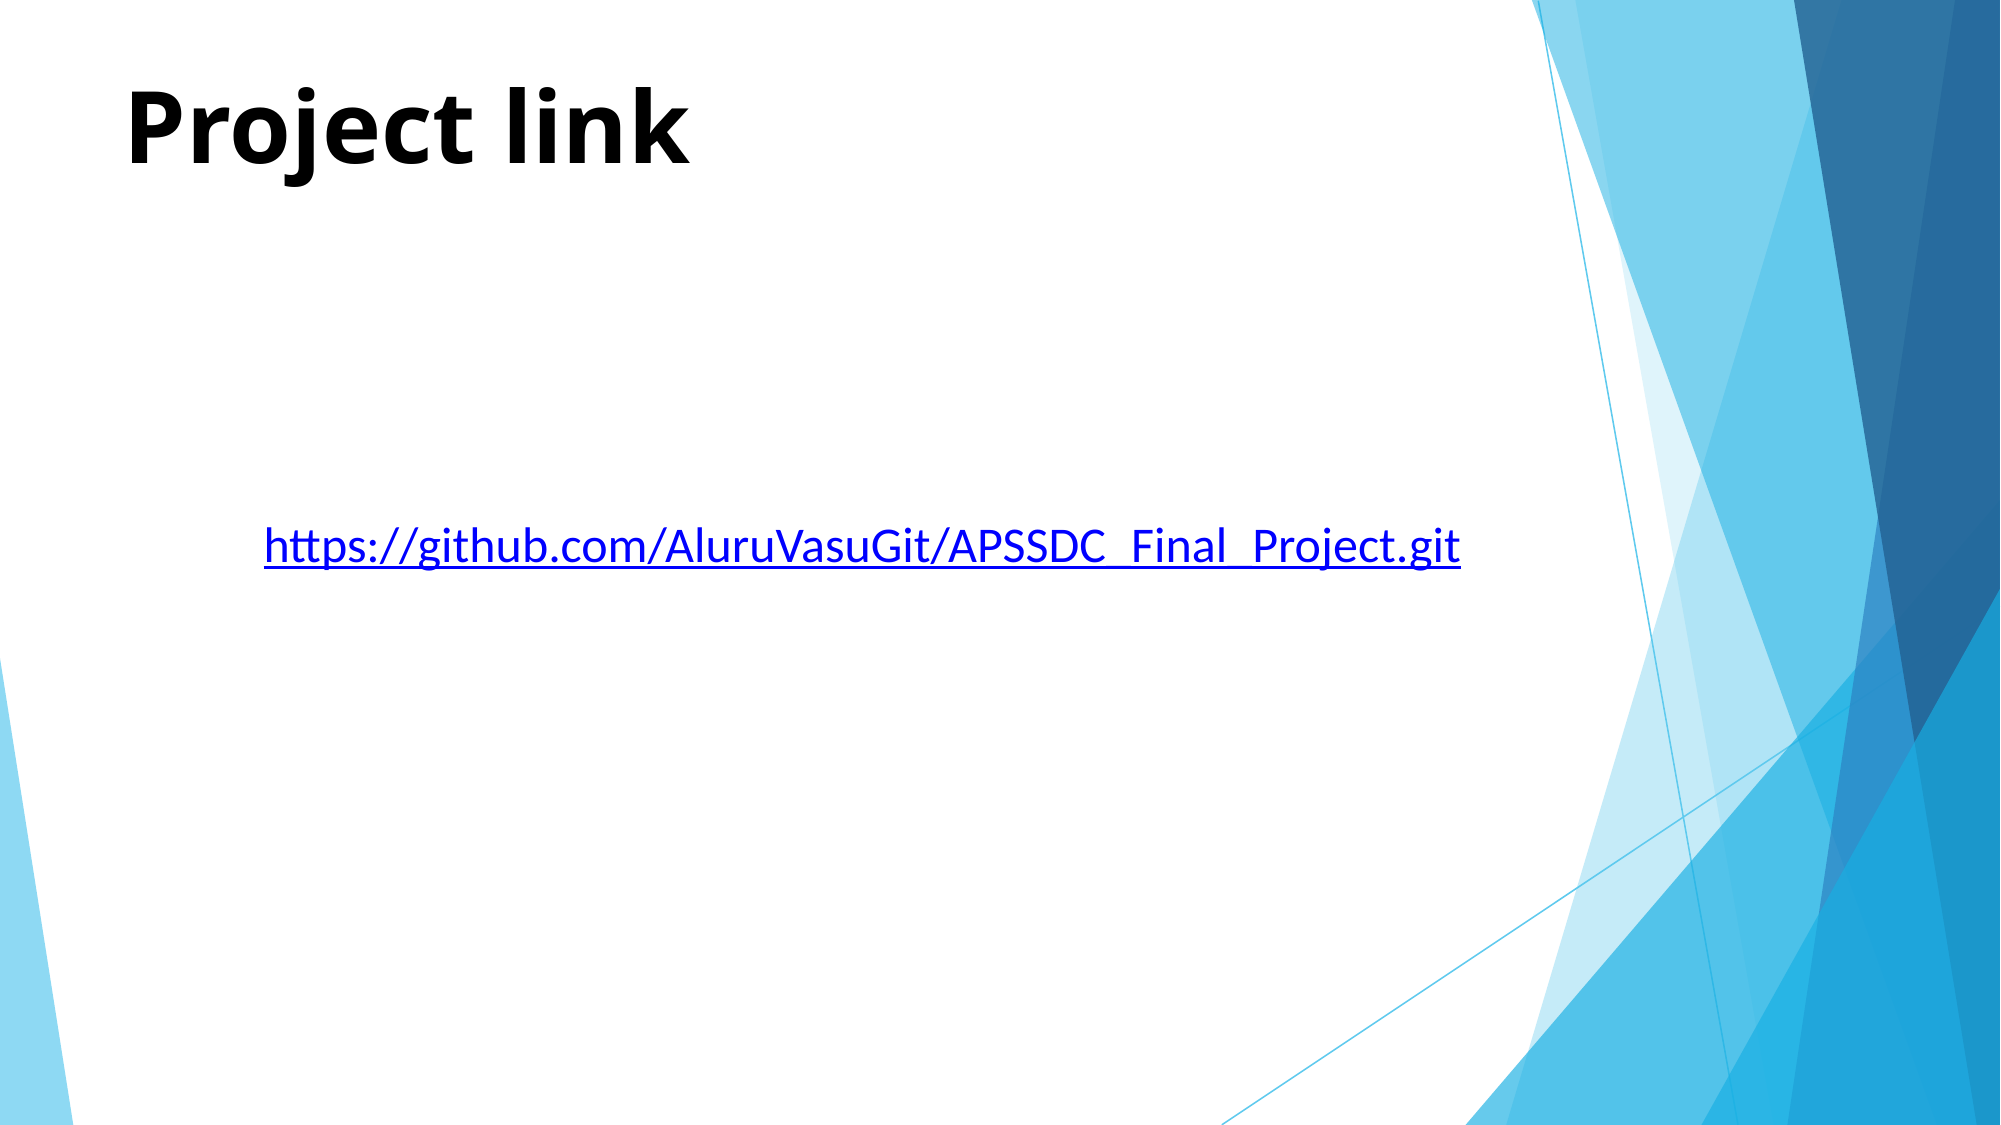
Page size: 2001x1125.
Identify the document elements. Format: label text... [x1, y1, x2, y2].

text_box https://github.com/AluruVasuGit/APSSDC_Final_Project.git [174, 512, 1550, 573]
text_box Project link [123, 63, 1876, 188]
